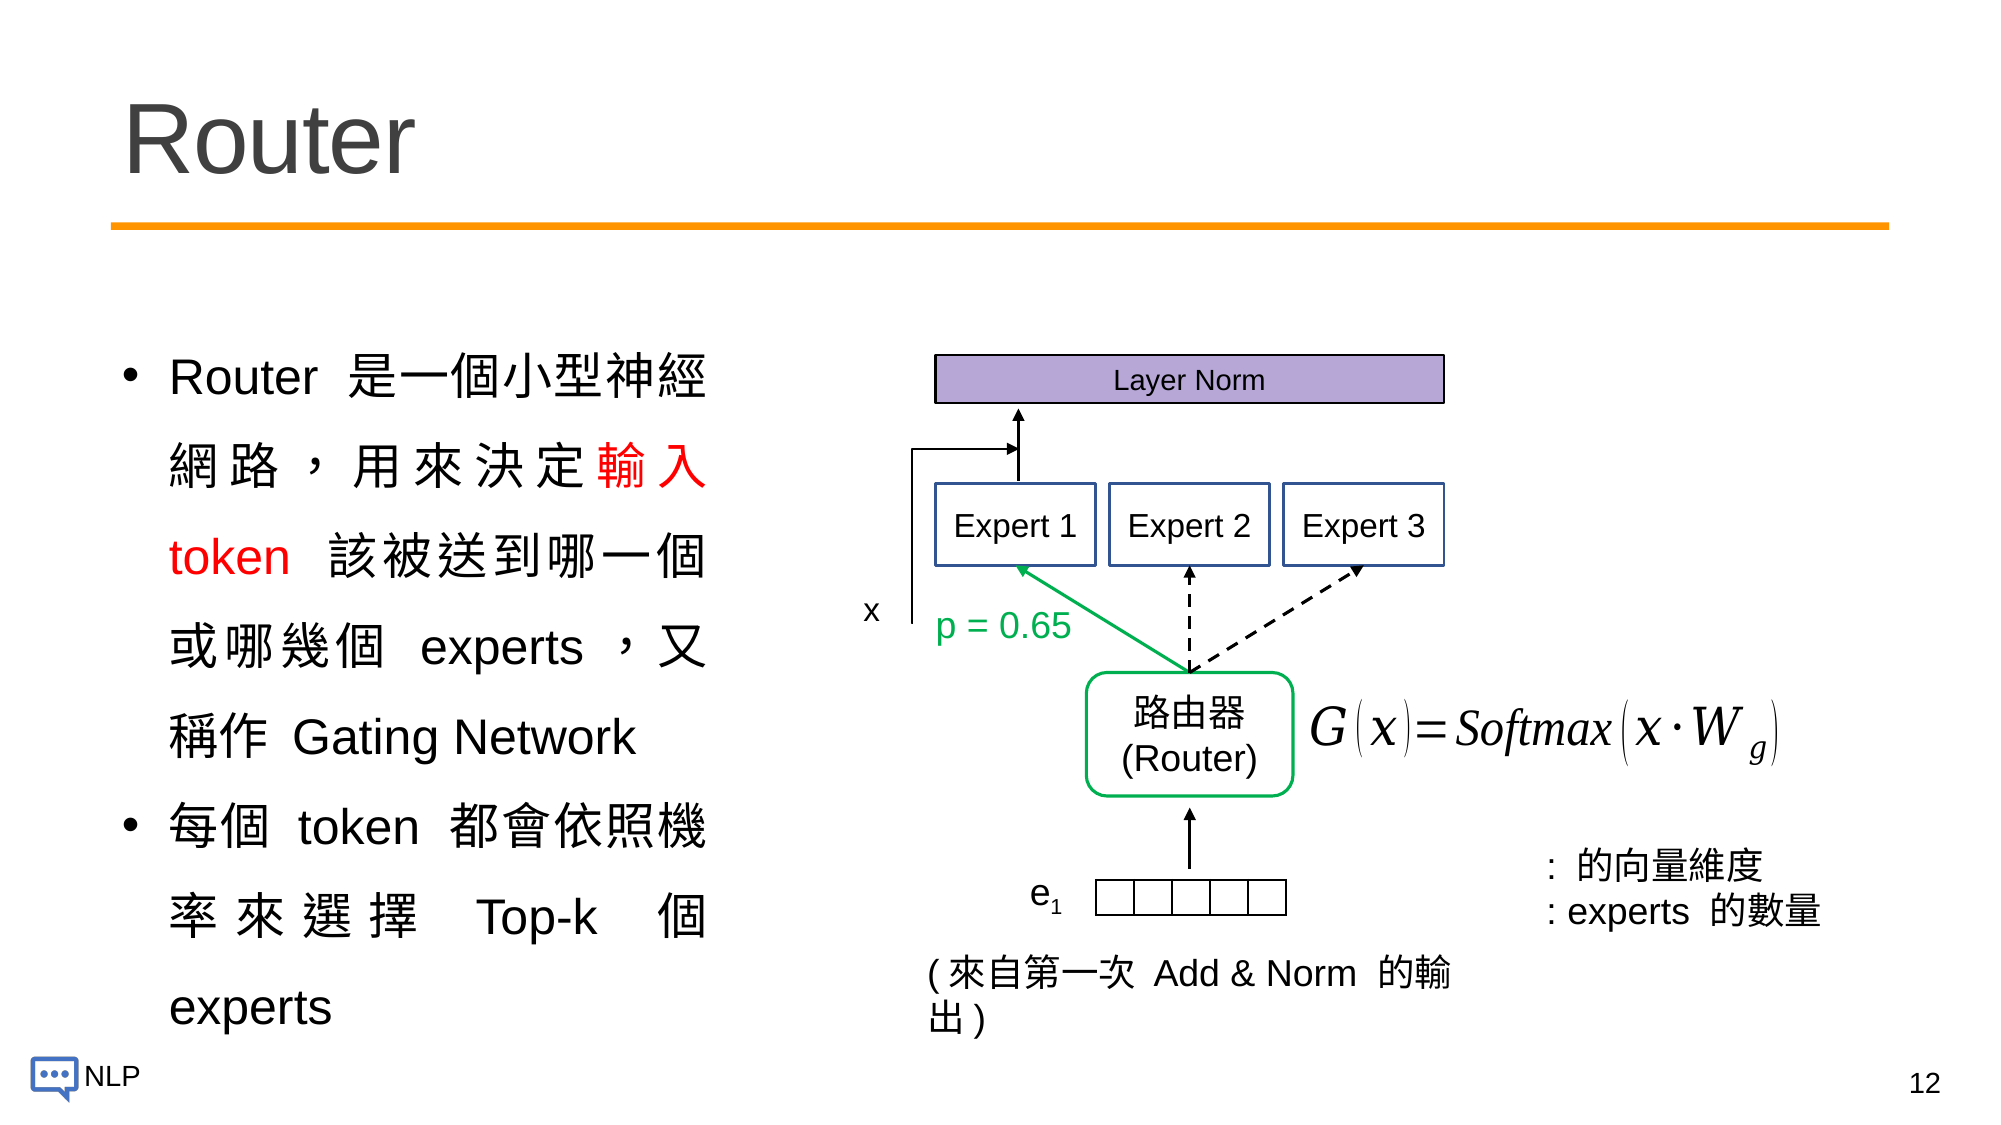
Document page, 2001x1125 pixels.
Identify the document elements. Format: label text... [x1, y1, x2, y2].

slide_number 12 [1740, 1052, 1957, 1113]
text_box Expert 2 [1108, 482, 1271, 561]
text_box Layer Norm [934, 354, 1445, 404]
text_box p = 0.65 [910, 627, 1012, 648]
table_header [1173, 881, 1209, 914]
table_header [1135, 881, 1171, 914]
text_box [911, 448, 1020, 624]
text_box Router 是一個小型神經網路，用來決定輸入 token 該被送到哪一個或哪幾個 experts，又稱作 Gating Network 每個 token 都會依照機率來選擇 Top-k 個 experts [107, 306, 723, 1042]
table_header [1097, 881, 1133, 914]
table_header [1249, 881, 1285, 914]
text_box Expert 1 [1028, 482, 1097, 561]
text_box x [848, 580, 879, 636]
text_box e1 [995, 869, 1097, 918]
picture [23, 1047, 86, 1110]
table_header [1211, 881, 1247, 914]
text_box Expert 3 [1282, 482, 1445, 567]
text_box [1189, 564, 1365, 673]
text_box (來自第一次 Add & Norm 的輸出) [912, 941, 1503, 1047]
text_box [1015, 564, 1187, 673]
title Router [107, 58, 1899, 228]
